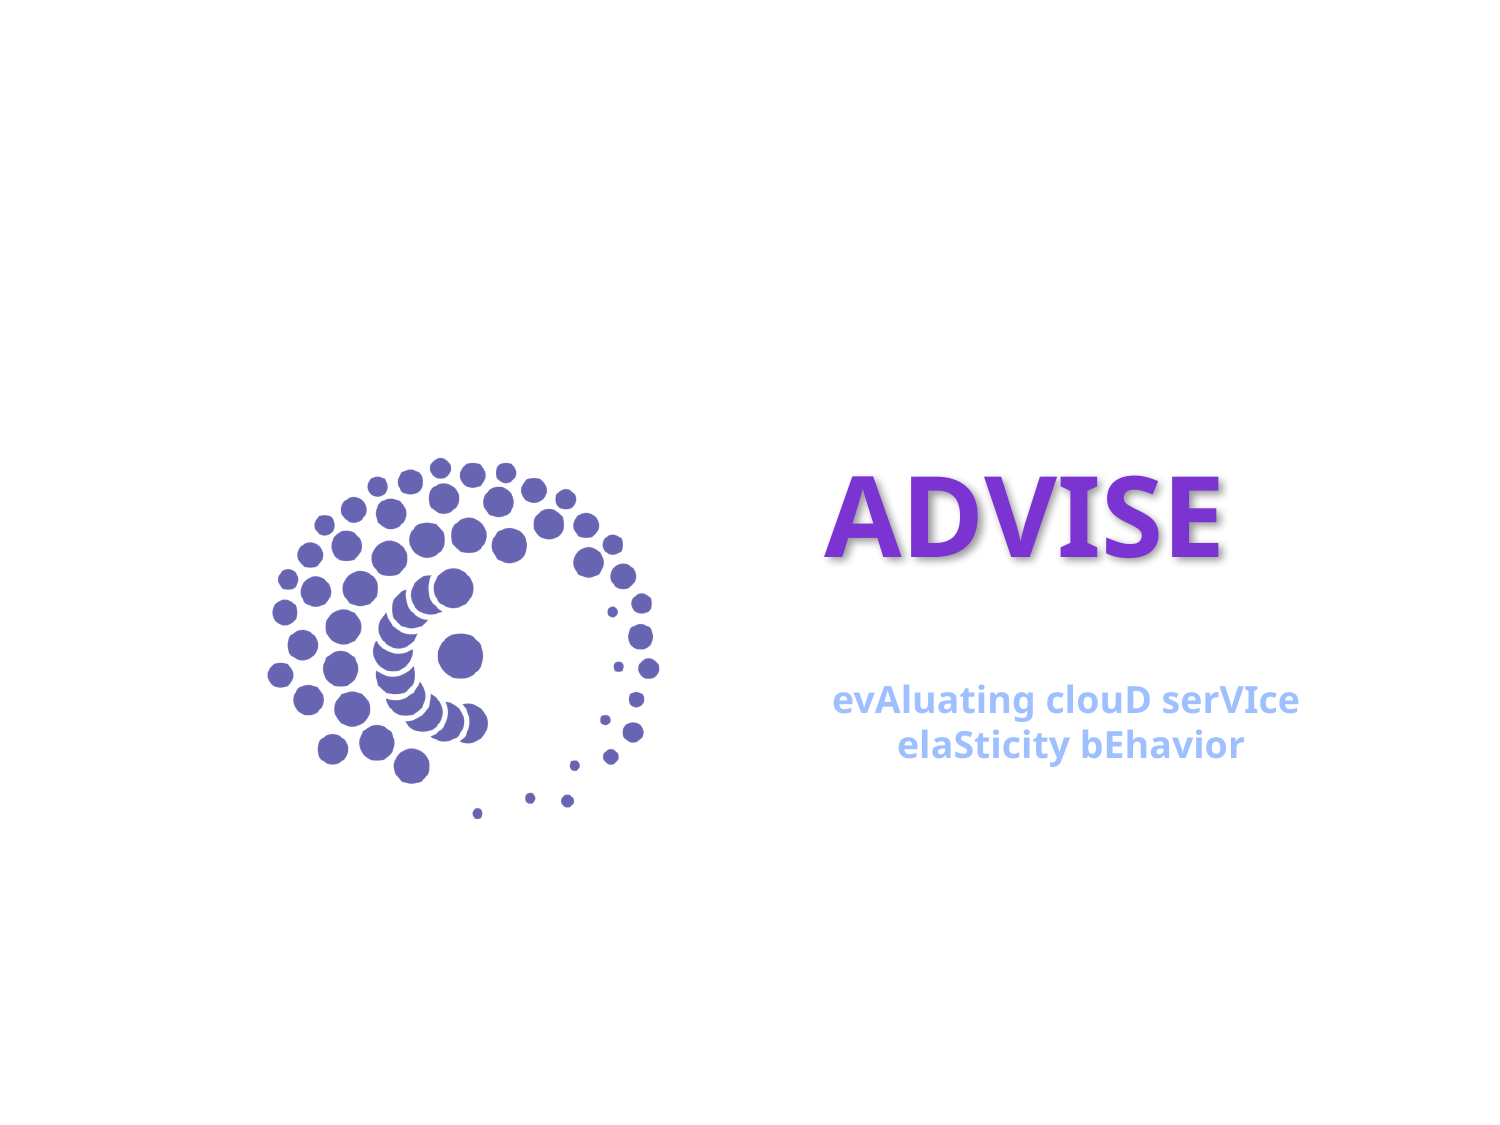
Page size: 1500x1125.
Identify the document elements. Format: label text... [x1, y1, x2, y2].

text_box advise [808, 437, 1242, 588]
picture [237, 412, 690, 865]
text_box evAluating clouD serVIce elaSticity bEhavior [816, 668, 1326, 774]
